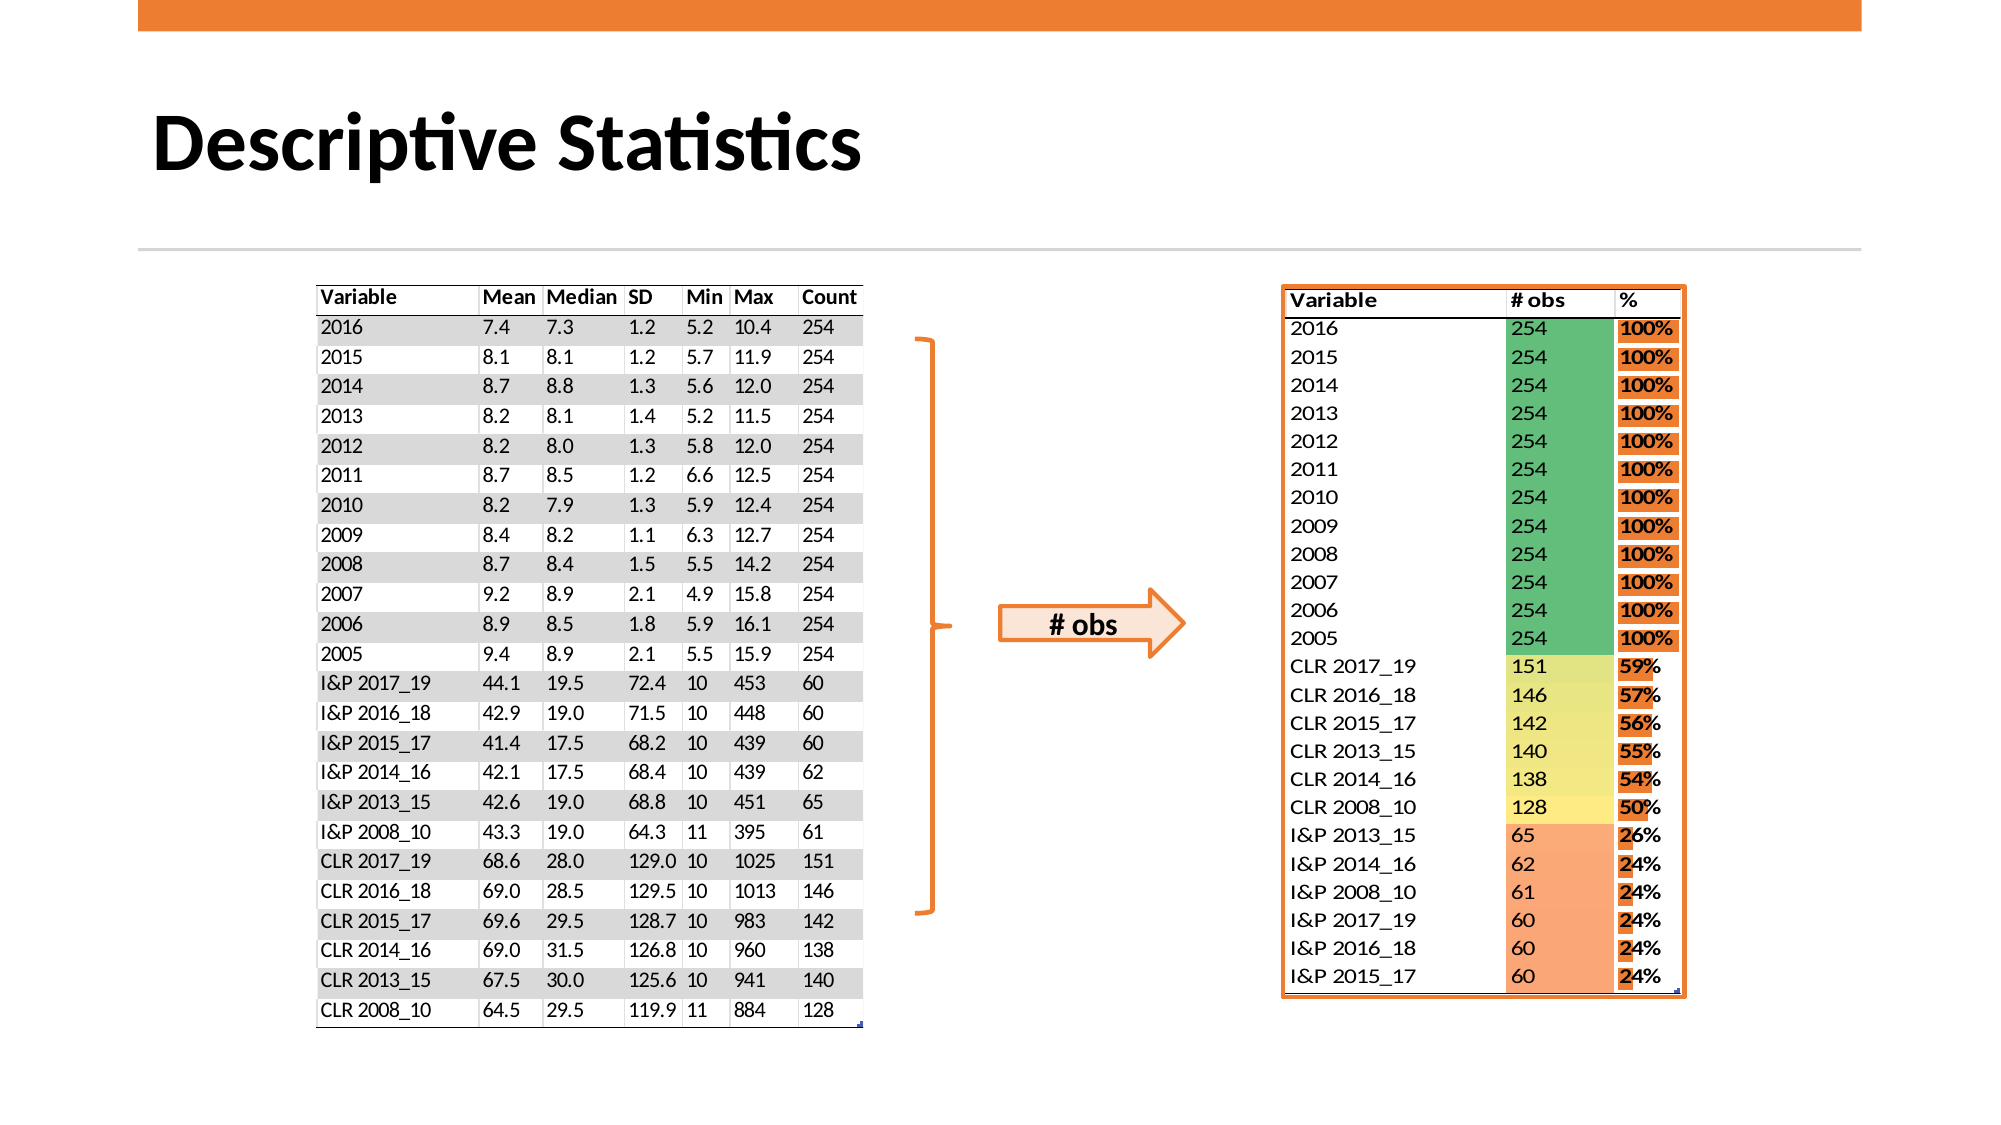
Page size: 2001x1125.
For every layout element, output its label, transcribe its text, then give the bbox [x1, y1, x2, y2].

picture [1284, 288, 1683, 995]
text_box [0, 0, 2000, 1125]
text_box [136, 0, 1864, 33]
text_box # obs [998, 587, 1186, 659]
text_box [914, 338, 951, 915]
title Descriptive Statistics [138, 54, 1862, 232]
text_box [136, 246, 1864, 253]
picture [315, 284, 865, 1030]
